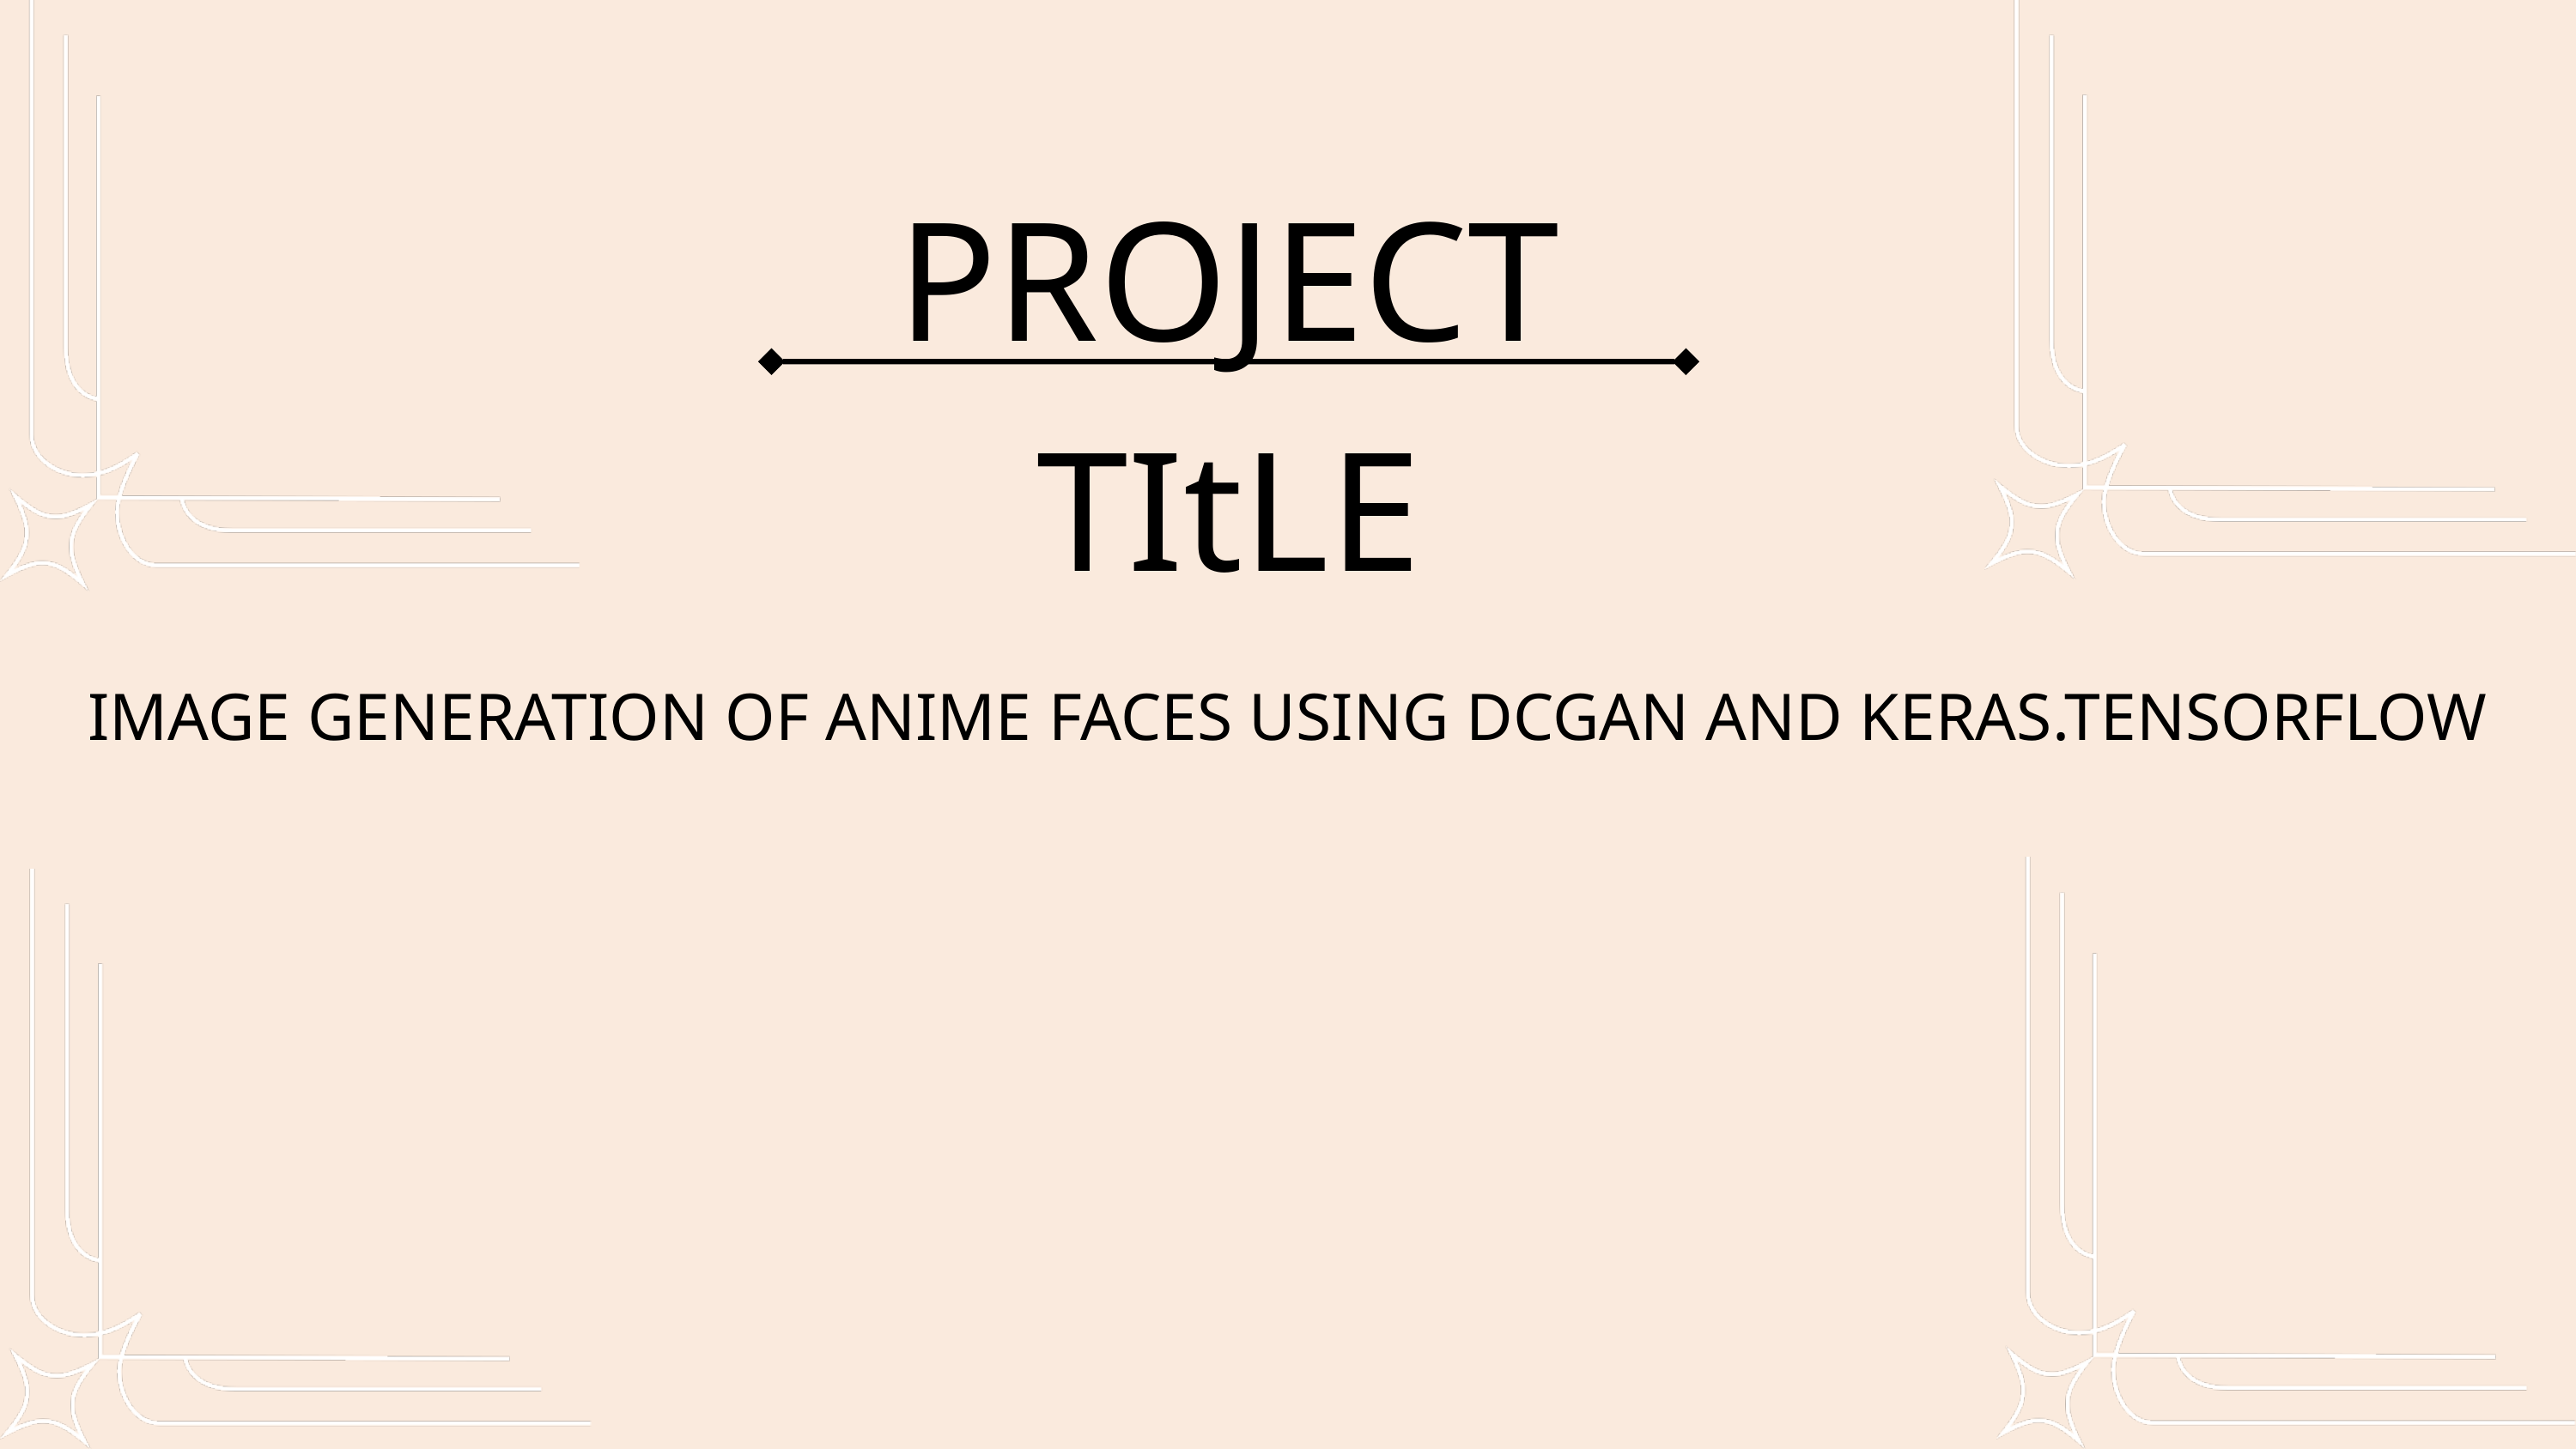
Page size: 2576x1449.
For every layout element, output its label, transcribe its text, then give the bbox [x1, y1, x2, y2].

text_box [1984, 0, 2576, 580]
text_box [1996, 857, 2576, 1449]
text_box PROJECT TItLE [878, 362, 1579, 605]
text_box [0, 869, 592, 1449]
text_box [762, 352, 1695, 371]
text_box PROJECT TItLE [878, 143, 1579, 361]
text_box [0, 0, 580, 591]
text_box IMAGE GENERATION OF ANIME FACES USING DCGAN AND KERAS.TENSORFLOW [0, 676, 2576, 754]
